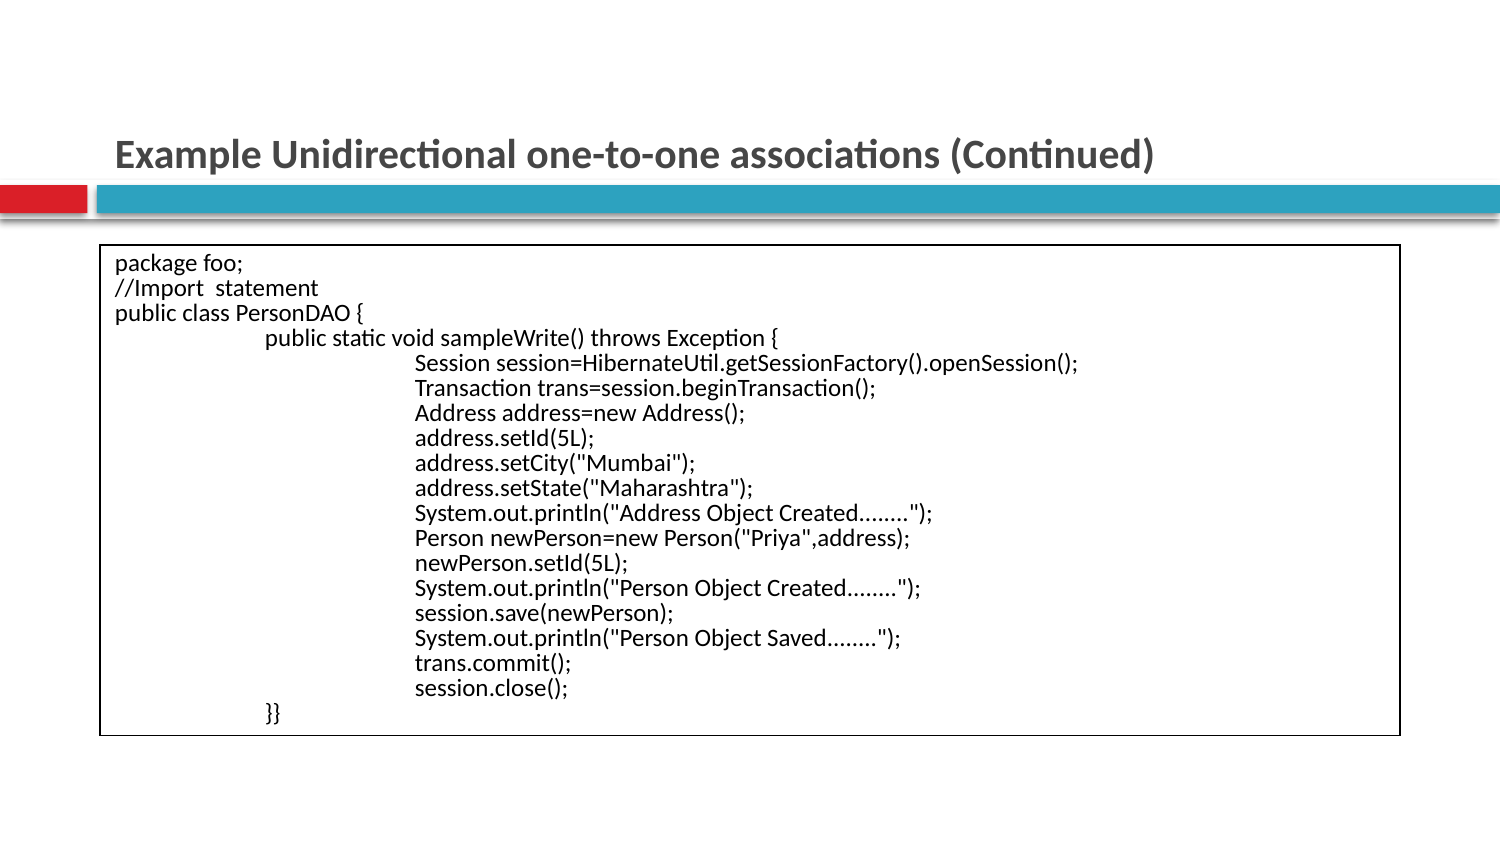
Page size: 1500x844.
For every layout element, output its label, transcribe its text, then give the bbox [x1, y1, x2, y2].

table_header package foo; //Import statement public class PersonDAO { public static void sampleWrite() throws Exception { Session session=HibernateUtil.getSessionFactory().openSession(); Transaction trans=session.beginTransaction(); Address address=new Address(); address.setId(5L); address.setCity("Mumbai"); address.setState("Maharashtra"); System.out.println("Address Object Created........"); Person newPerson=new Person("Priya",address); newPerson.setId(5L); System.out.println("Person Object Created........"); session.save(newPerson); System.out.println("Person Object Saved........"); trans.commit(); session.close(); }} [101, 246, 1399, 735]
title Example Unidirectional one-to-one associations (Continued) [99, 18, 1500, 185]
